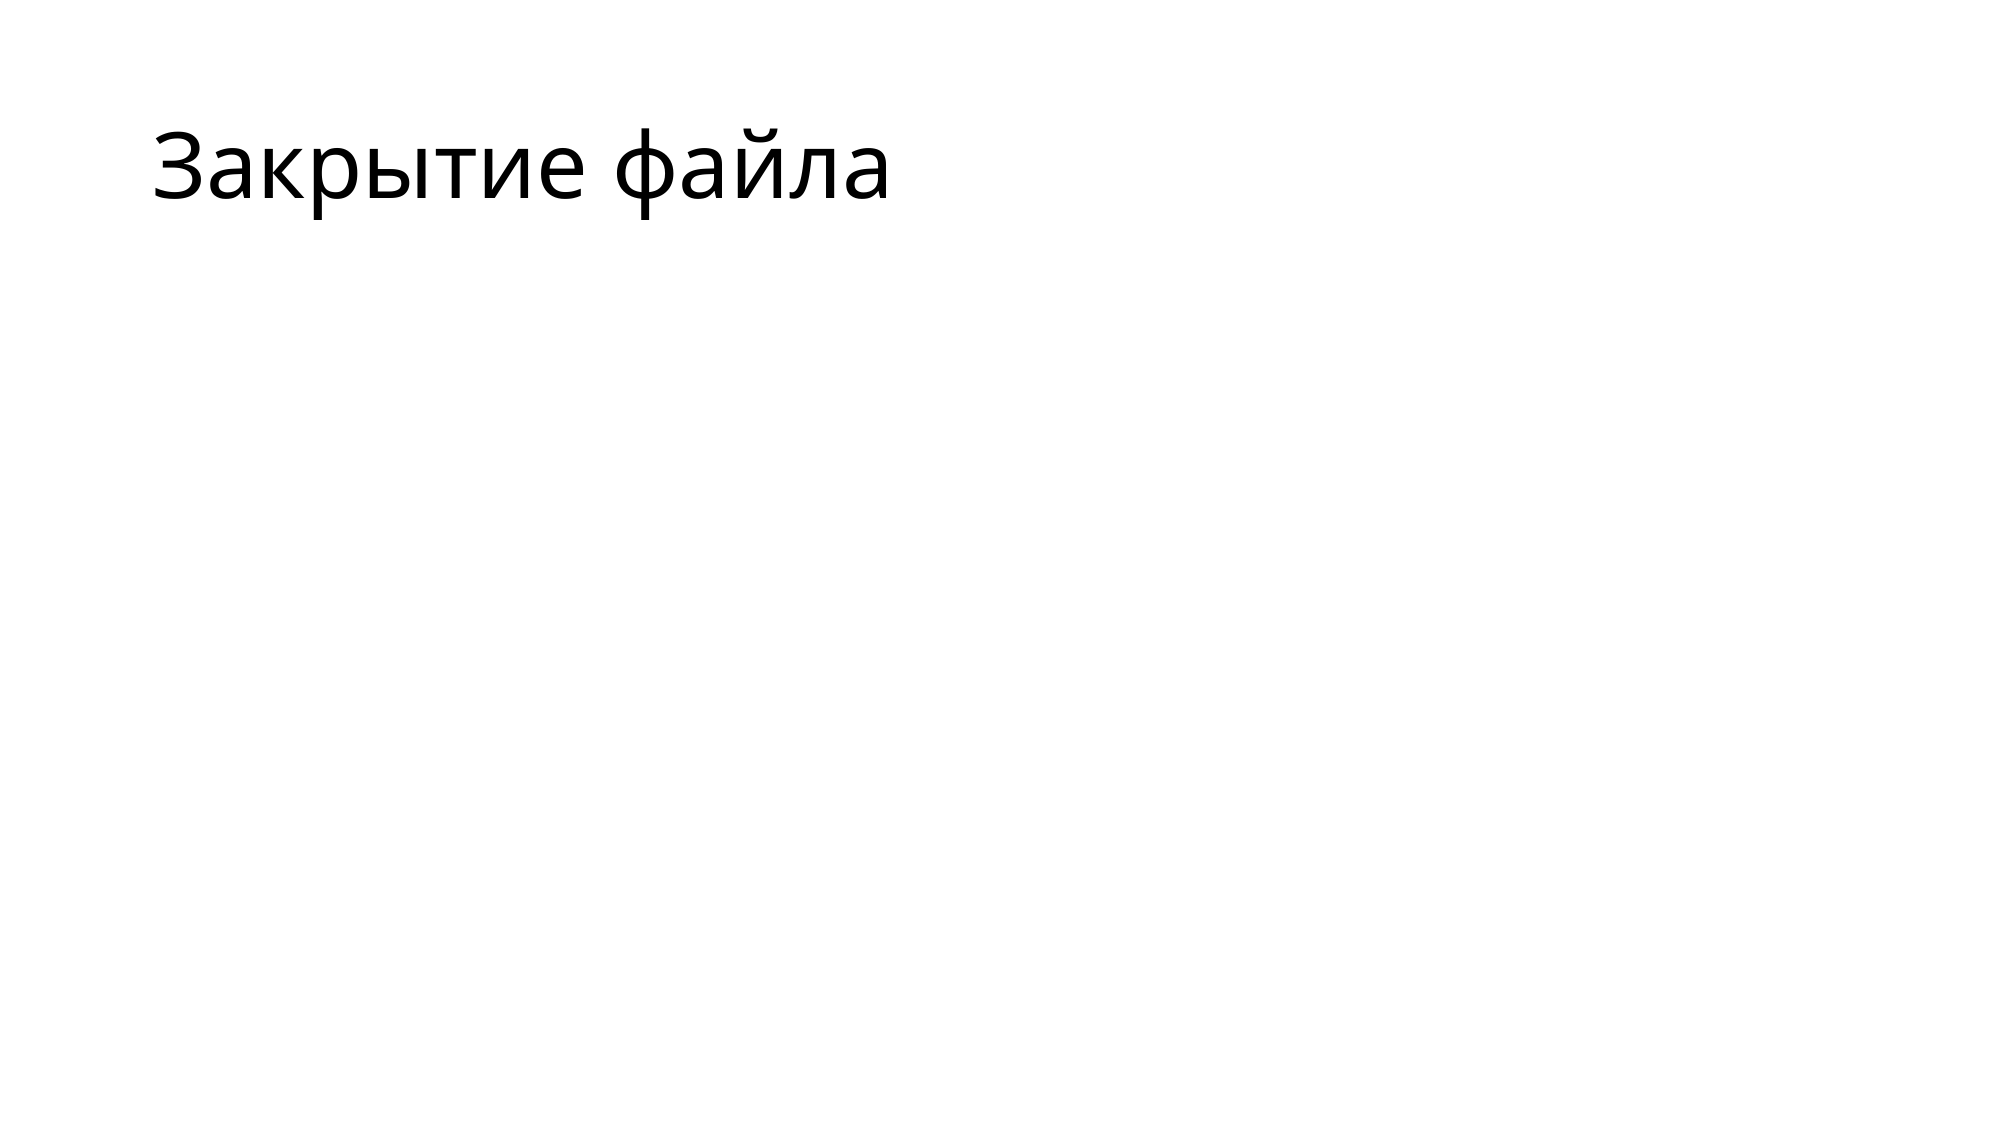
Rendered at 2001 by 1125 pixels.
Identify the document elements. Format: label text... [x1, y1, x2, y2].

title Закрытие файла [137, 59, 1863, 278]
